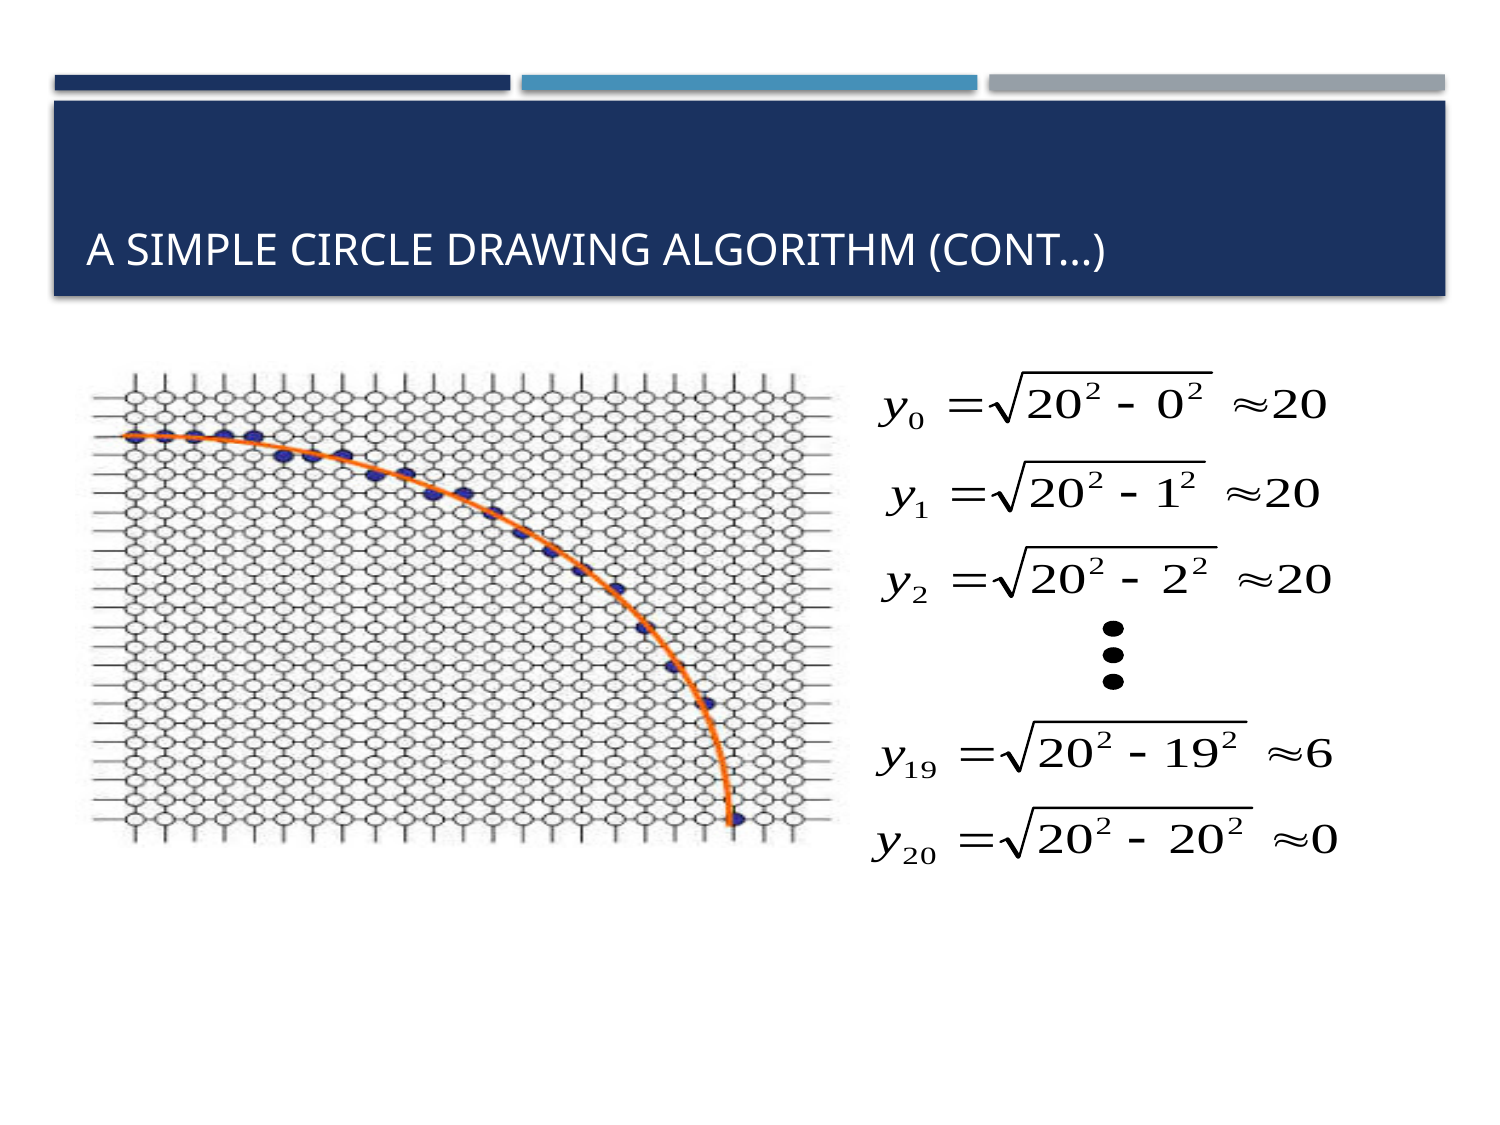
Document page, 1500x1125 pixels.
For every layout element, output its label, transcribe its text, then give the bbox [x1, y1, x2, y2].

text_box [865, 710, 1344, 790]
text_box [876, 450, 1331, 526]
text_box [871, 535, 1345, 612]
title A Simple Circle Drawing Algorithm (cont…) [71, 115, 1429, 282]
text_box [1102, 620, 1125, 691]
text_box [867, 361, 1337, 441]
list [74, 361, 850, 849]
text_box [861, 796, 1350, 876]
